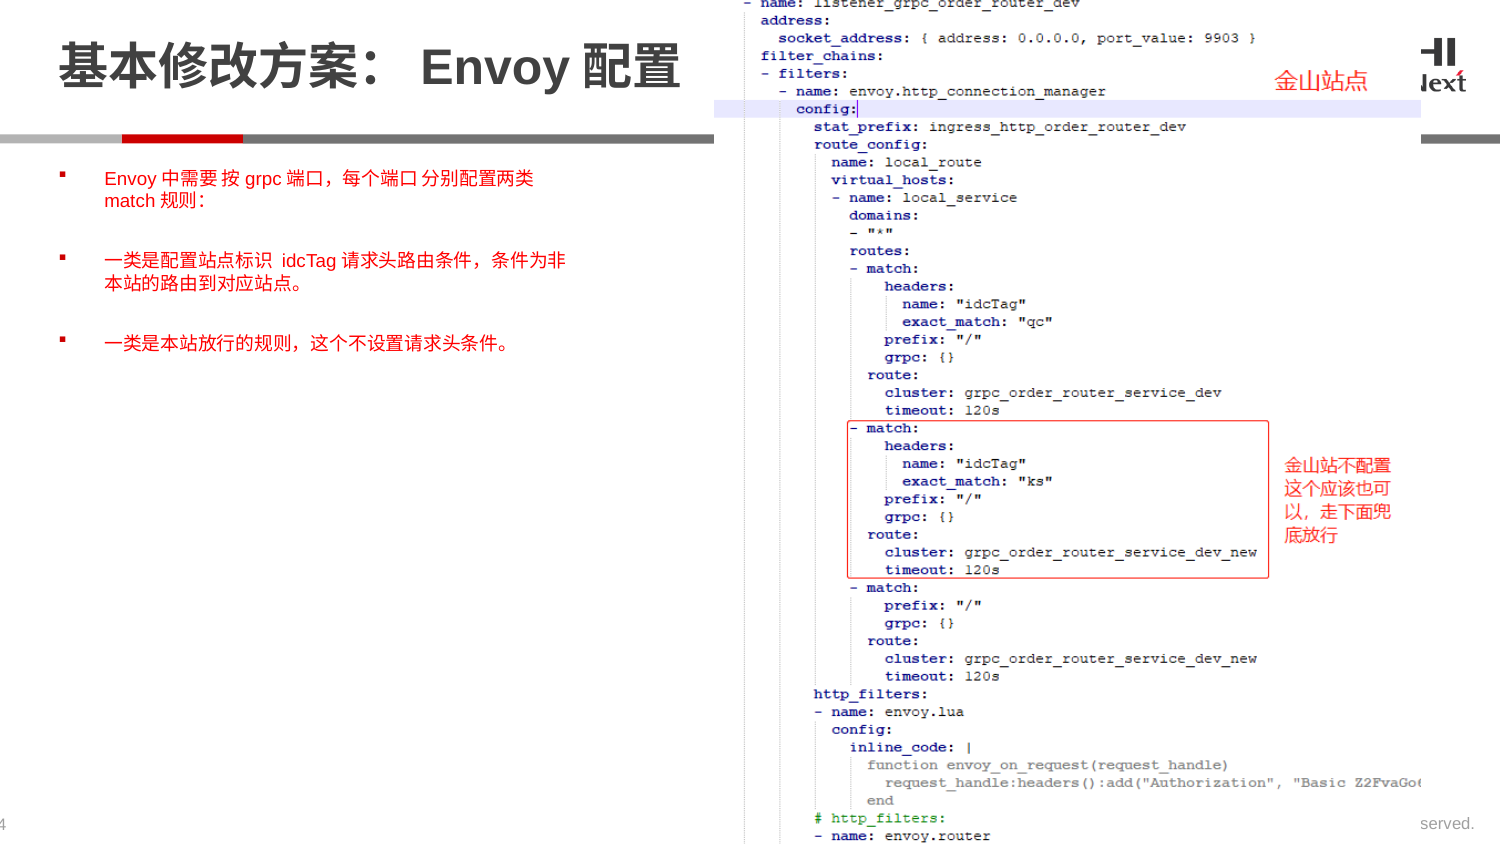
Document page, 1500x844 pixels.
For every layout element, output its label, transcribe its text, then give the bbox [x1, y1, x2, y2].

title 基本修改方案：Envoy配置 [43, 8, 709, 129]
list Envoy中需要 按grpc端口，每个端口 分别配置两类match规则： 一类是配置站点标识 idcTag请求头路由条件，条件为非本站的路由到对应站点。 一类是本站放行的规则，这个不设置请求头条件。 [43, 158, 589, 364]
picture [714, 0, 1466, 844]
